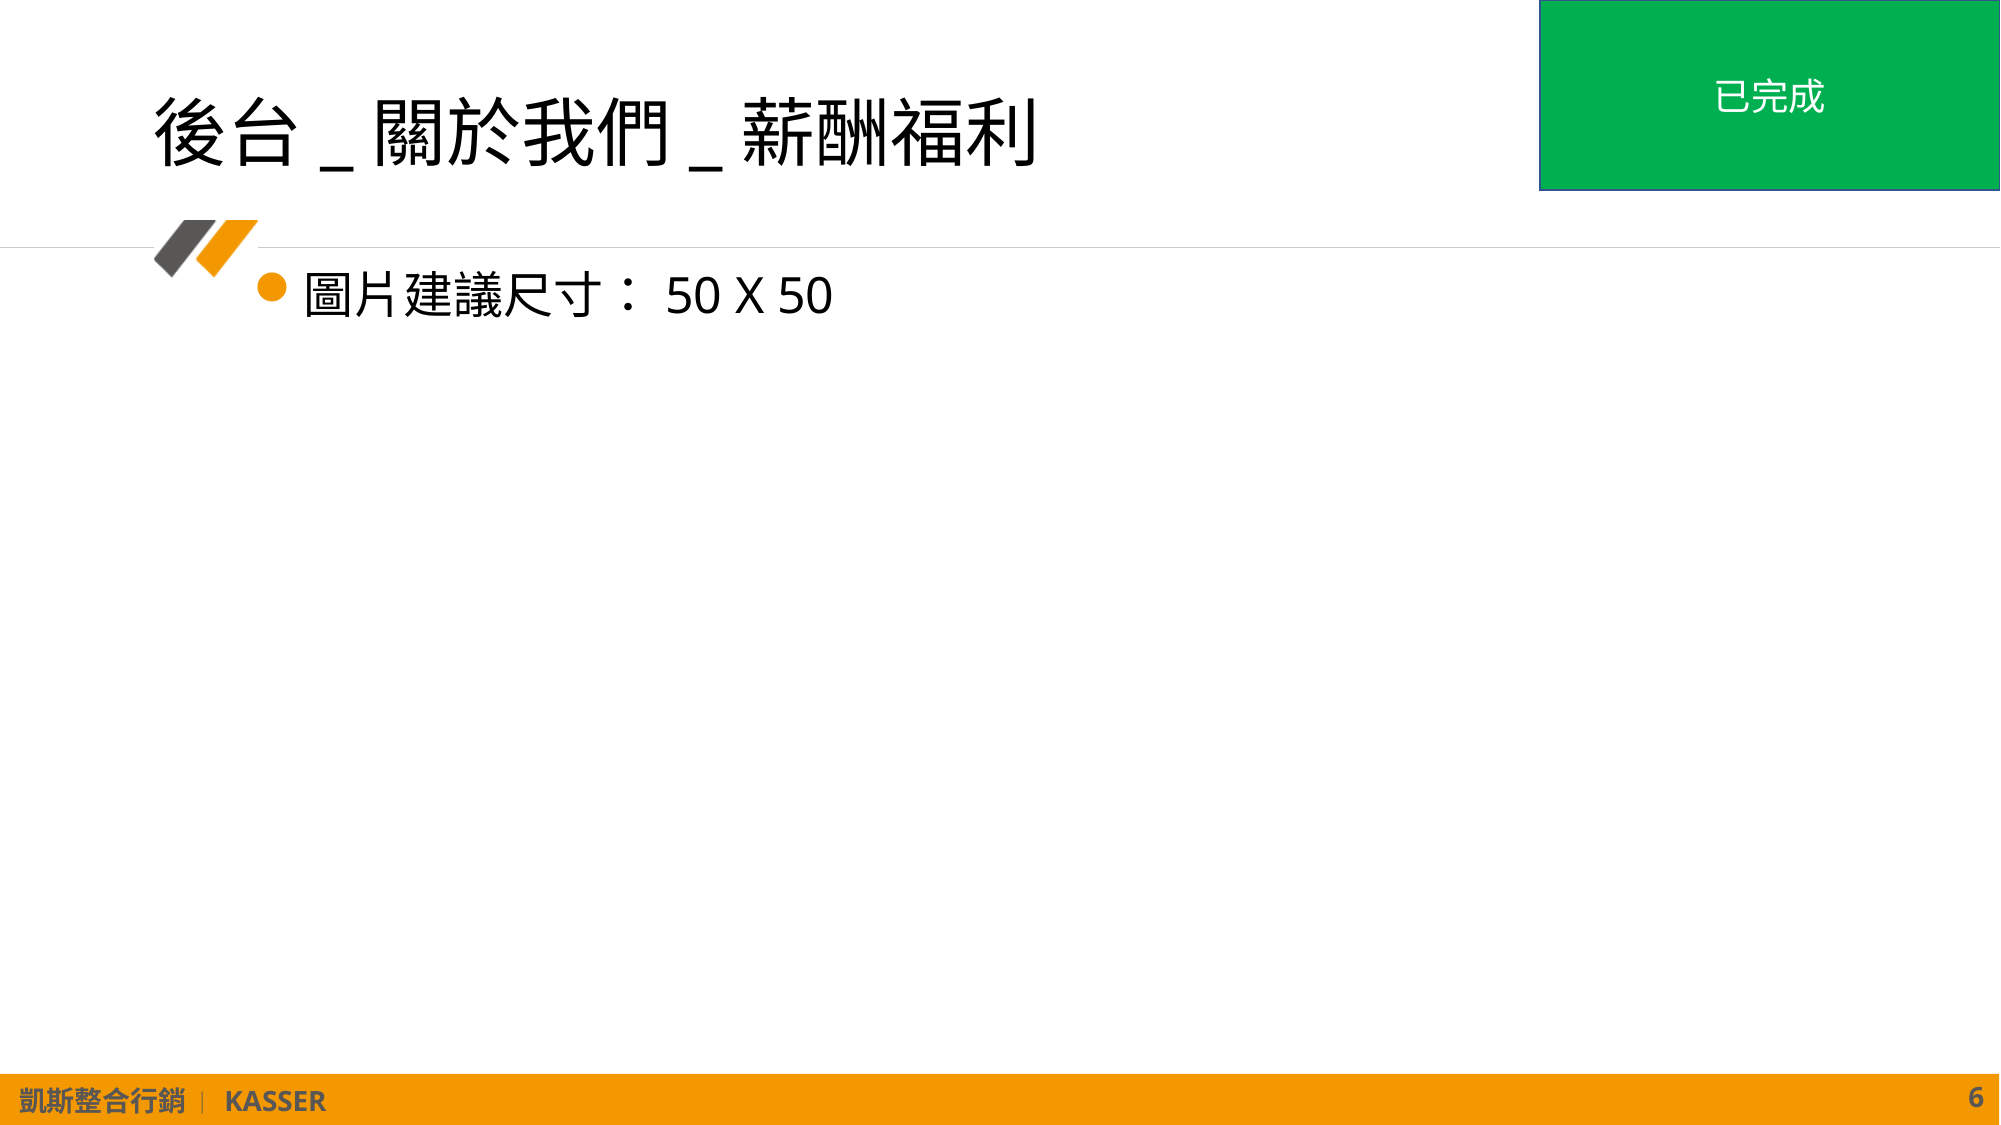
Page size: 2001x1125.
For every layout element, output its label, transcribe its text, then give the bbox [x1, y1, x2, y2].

text_box 已完成 [1539, 0, 2000, 191]
picture [154, 220, 258, 278]
slide_number 6 [1703, 1071, 2000, 1125]
title 後台_關於我們_薪酬福利 [137, 68, 1700, 205]
list 圖片建議尺寸：50 X 50 [238, 262, 2000, 610]
